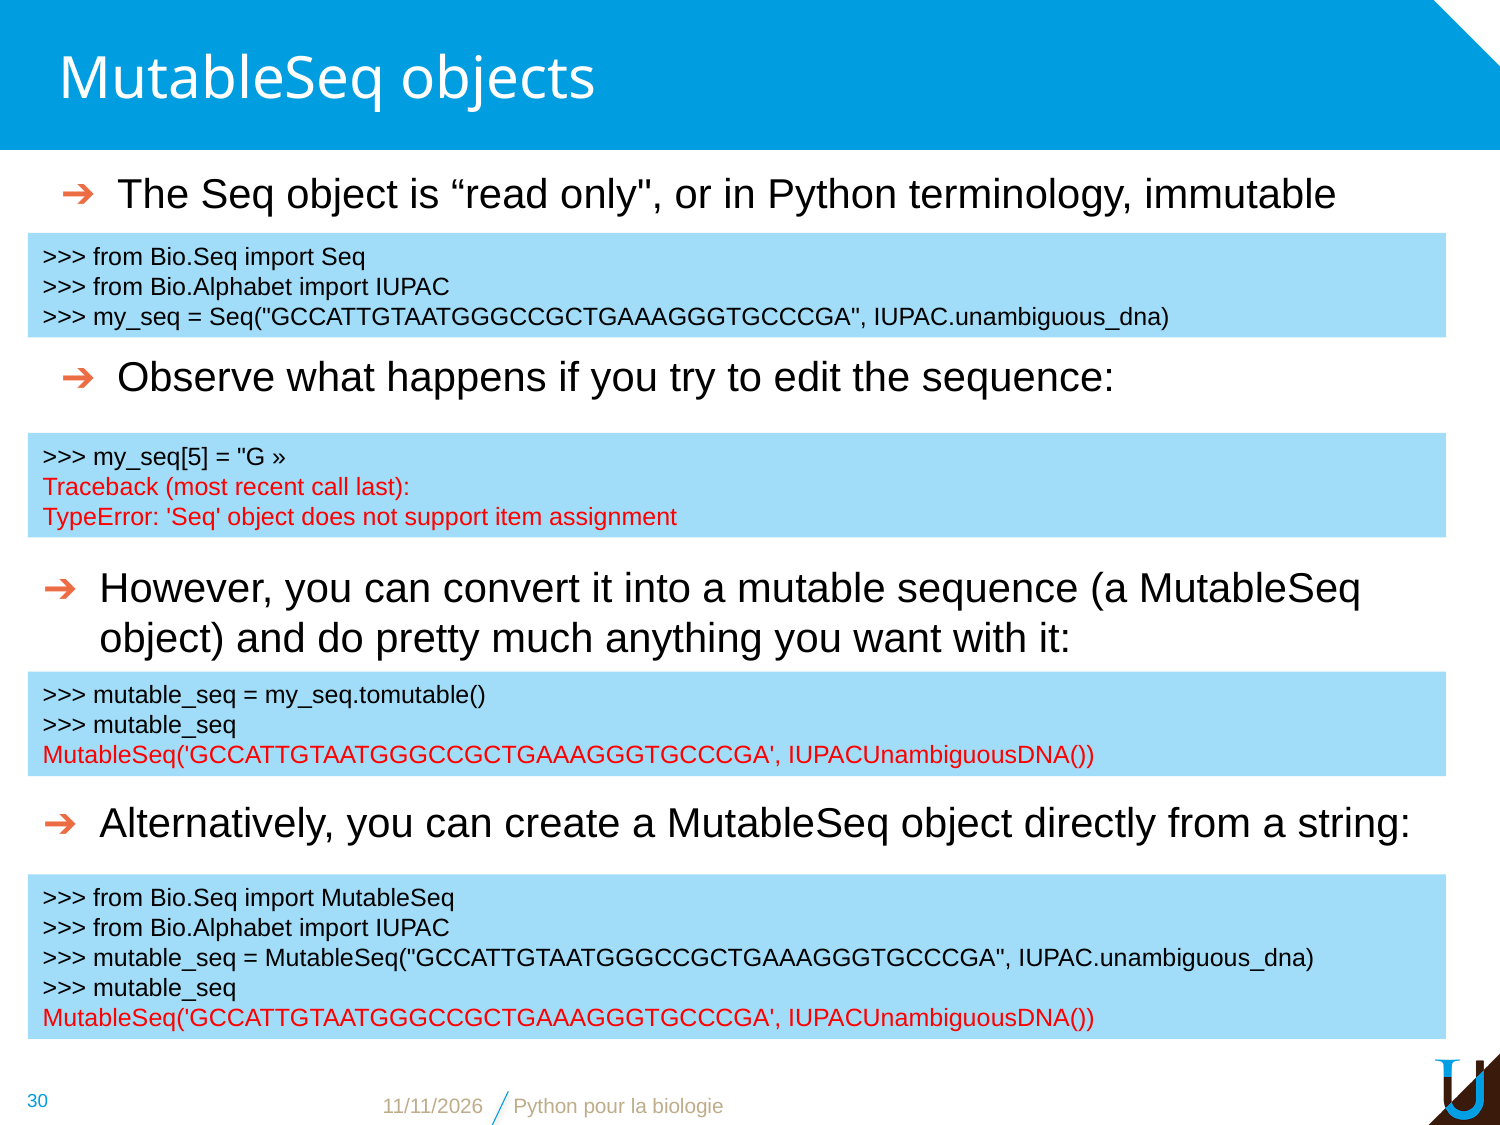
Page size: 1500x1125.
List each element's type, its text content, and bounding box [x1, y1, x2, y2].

text_box However, you can convert it into a mutable sequence (a MutableSeq object) and do pretty much anything you want with it: [27, 553, 1446, 672]
footer Python pour la biologie [498, 1091, 1362, 1125]
text_box >>> mutable_seq = my_seq.tomutable() >>> mutable_seq MutableSeq('GCCATTGTAATGGGCCGCTGAAAGGGTGCCCGA', IUPACUnambiguousDNA()) [27, 672, 1446, 777]
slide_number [147, 1091, 498, 1125]
text_box >>> from Bio.Seq import MutableSeq >>> from Bio.Alphabet import IUPAC >>> mutable_seq = MutableSeq("GCCATTGTAATGGGCCGCTGAAAGGGTGCCCGA", IUPAC.unambiguous_dna) >>> mutable_seq MutableSeq('GCCATTGTAATGGGCCGCTGAAAGGGTGCCCGA', IUPACUnambiguousDNA()) [27, 874, 1446, 1039]
text_box >>> from Bio.Seq import Seq >>> from Bio.Alphabet import IUPAC >>> my_seq = Seq("GCCATTGTAATGGGCCGCTGAAAGGGTGCCCGA", IUPAC.unambiguous_dna) [27, 232, 1446, 338]
text_box Observe what happens if you try to edit the sequence: [45, 342, 1464, 430]
title MutableSeq objects [0, 0, 1425, 150]
slide_number 30 [0, 1074, 75, 1125]
text_box Alternatively, you can create a MutableSeq object directly from a string: [27, 788, 1446, 874]
list The Seq object is “read only", or in Python terminology, immutable [45, 159, 1464, 247]
text_box >>> my_seq[5] = "G » Traceback (most recent call last): TypeError: 'Seq' object does not support item assignment [27, 432, 1446, 538]
picture [1425, 1050, 1500, 1125]
